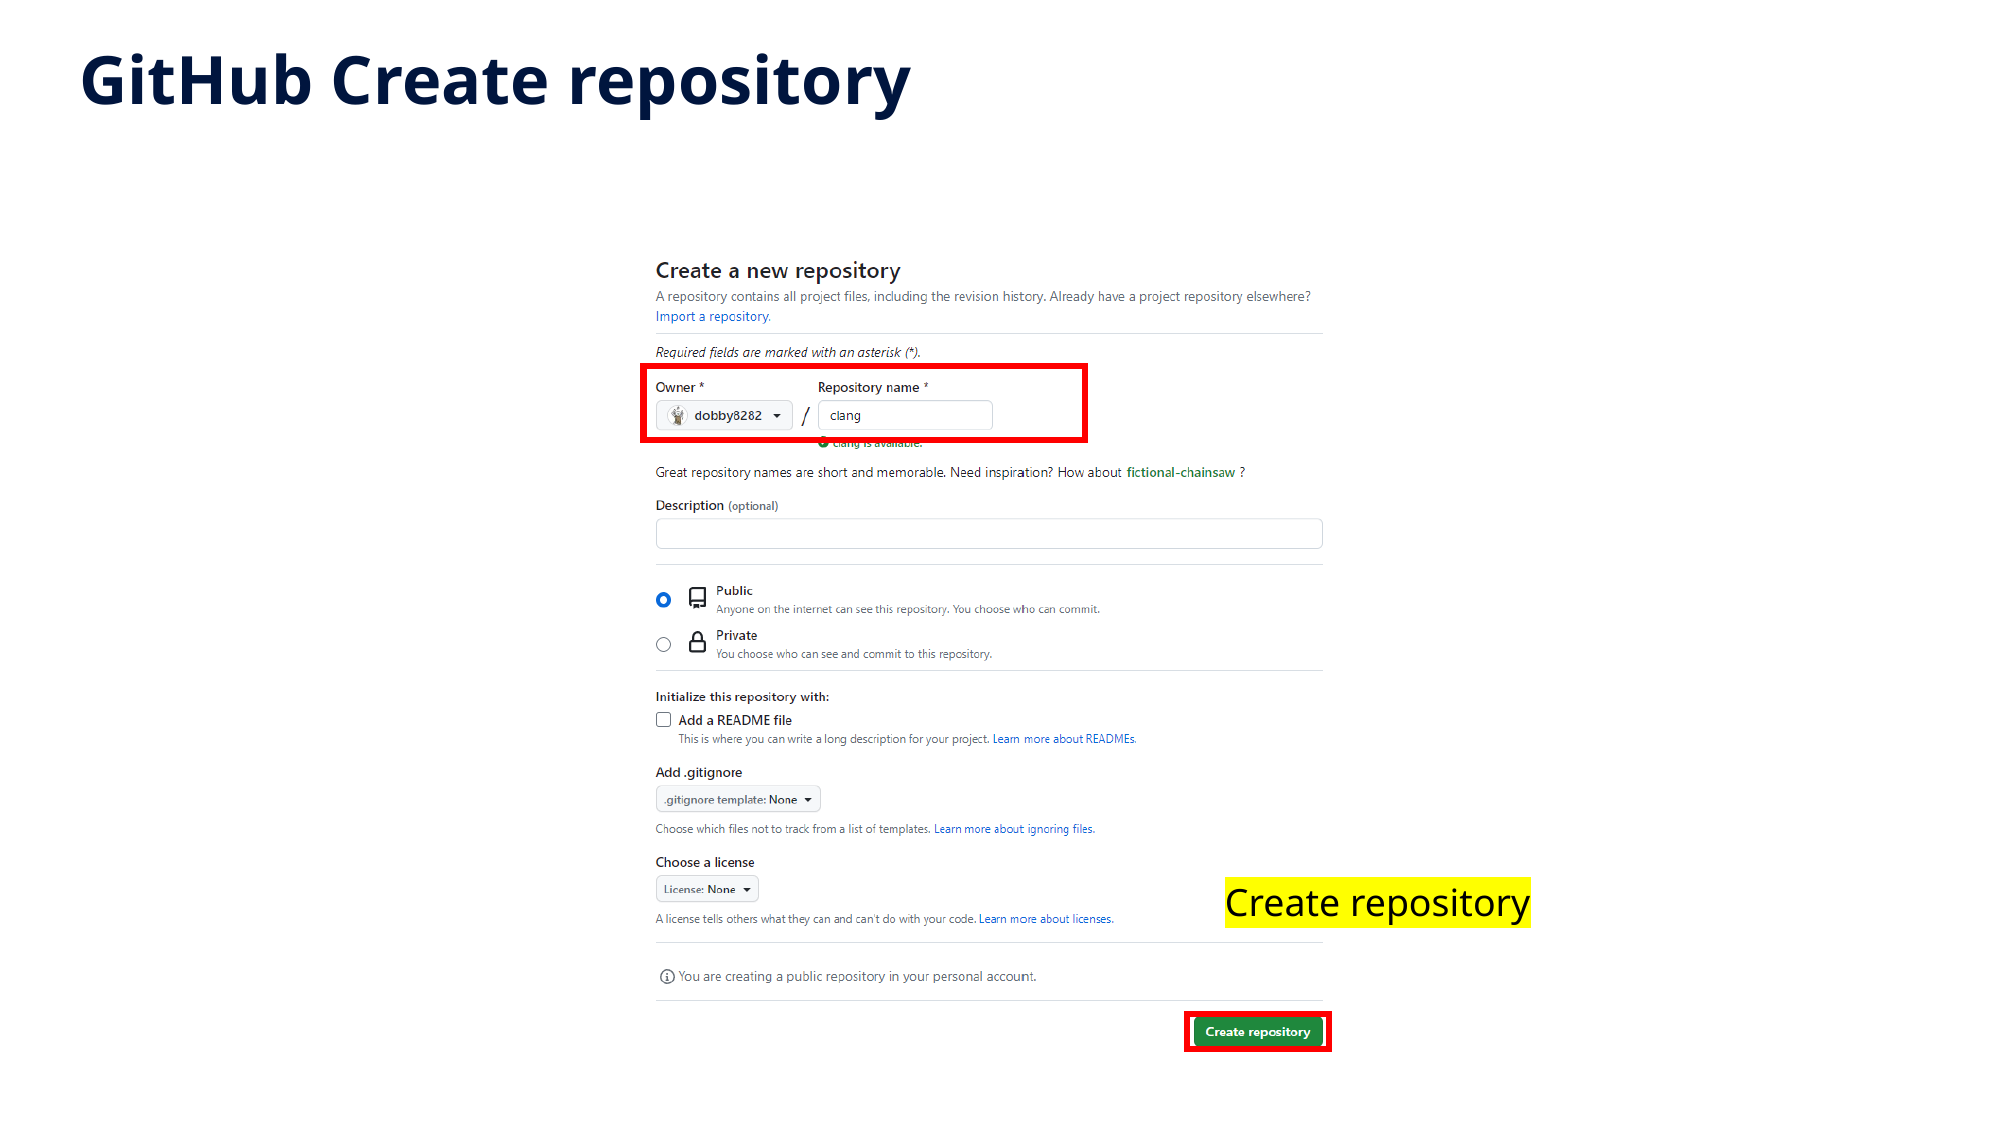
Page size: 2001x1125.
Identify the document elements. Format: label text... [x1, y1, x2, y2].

text_box GitHub Create repository [64, 30, 1809, 137]
text_box Create repository [1415, 872, 1918, 932]
picture [630, 252, 1415, 1070]
